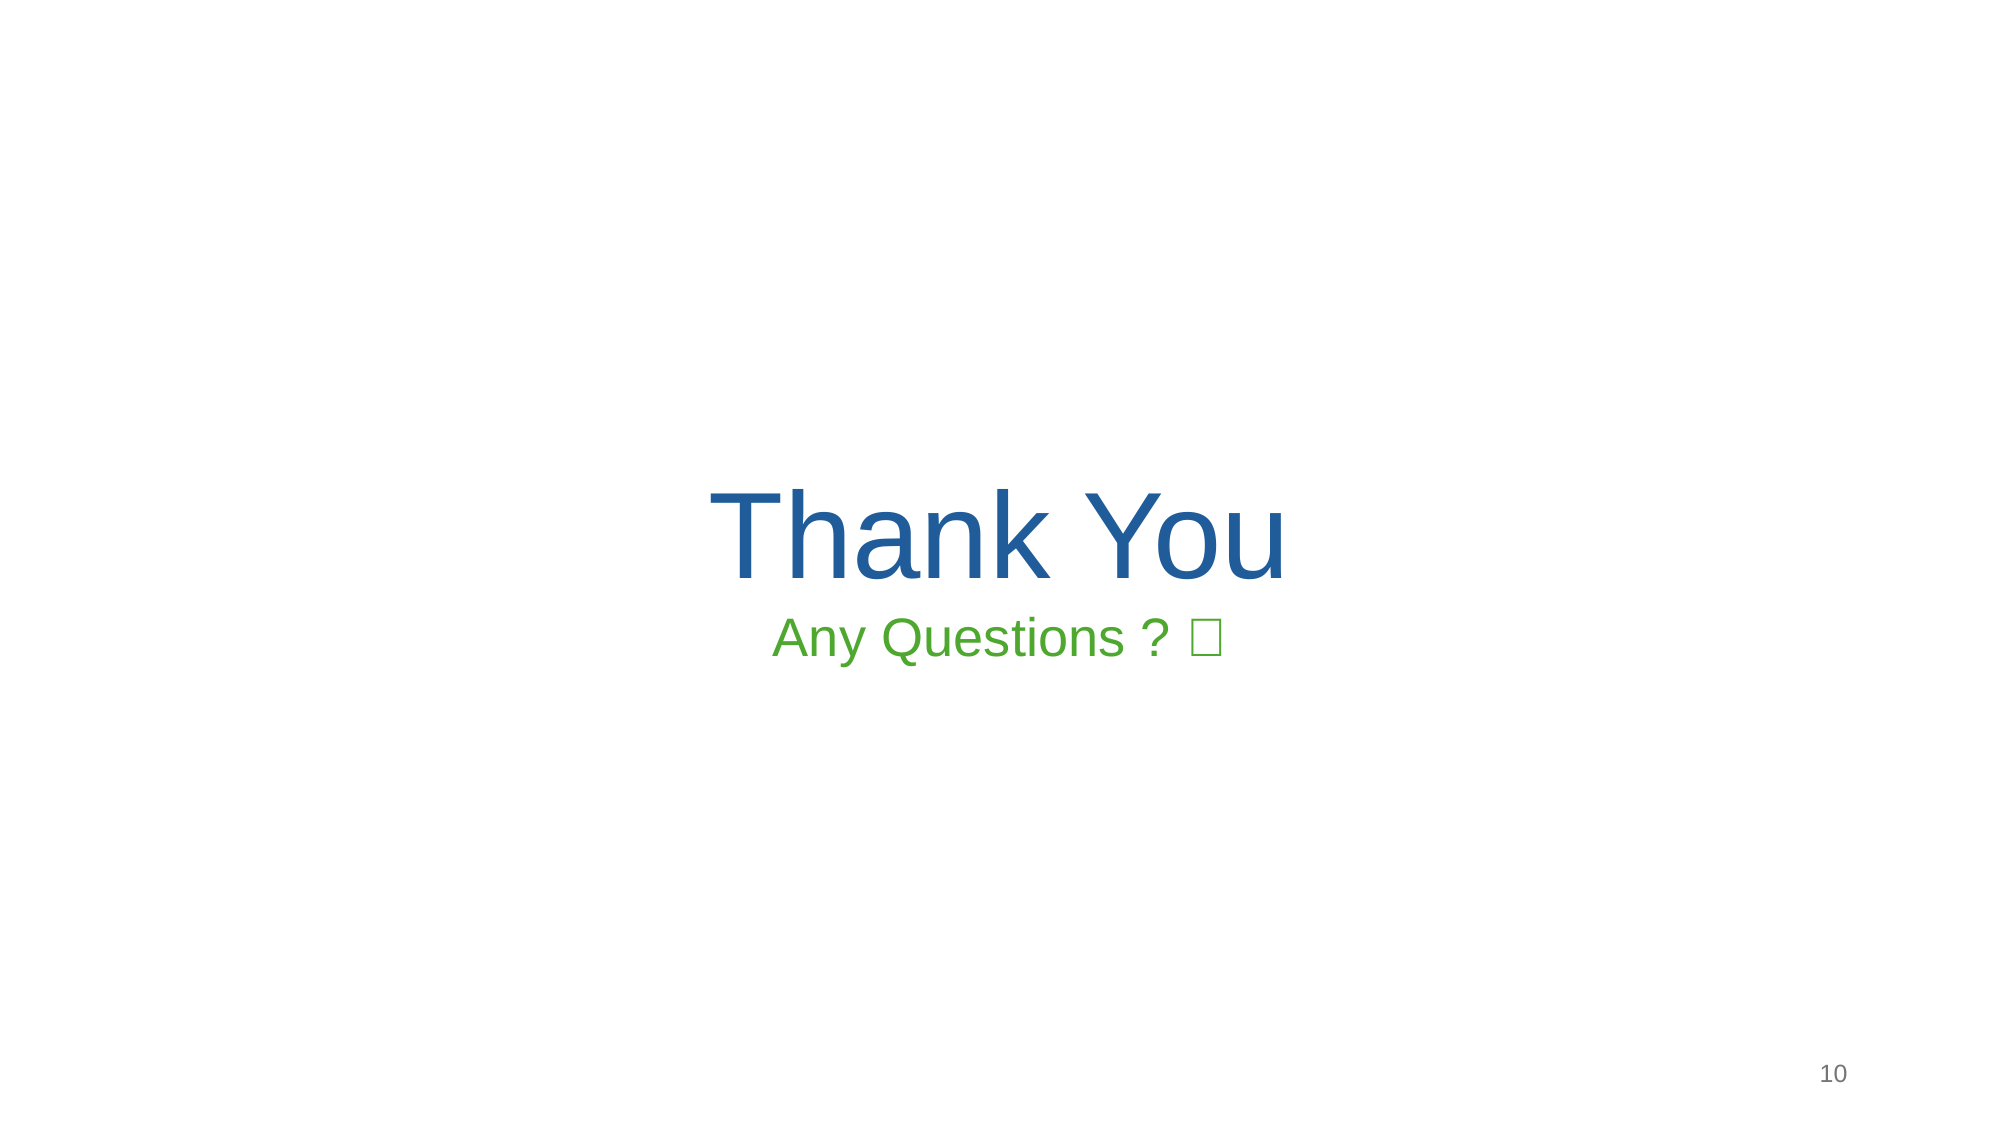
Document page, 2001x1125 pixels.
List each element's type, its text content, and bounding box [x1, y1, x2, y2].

slide_number 10 [1412, 1042, 1863, 1103]
text_box Thank You Any Questions ? 🤔 [278, 447, 1722, 676]
